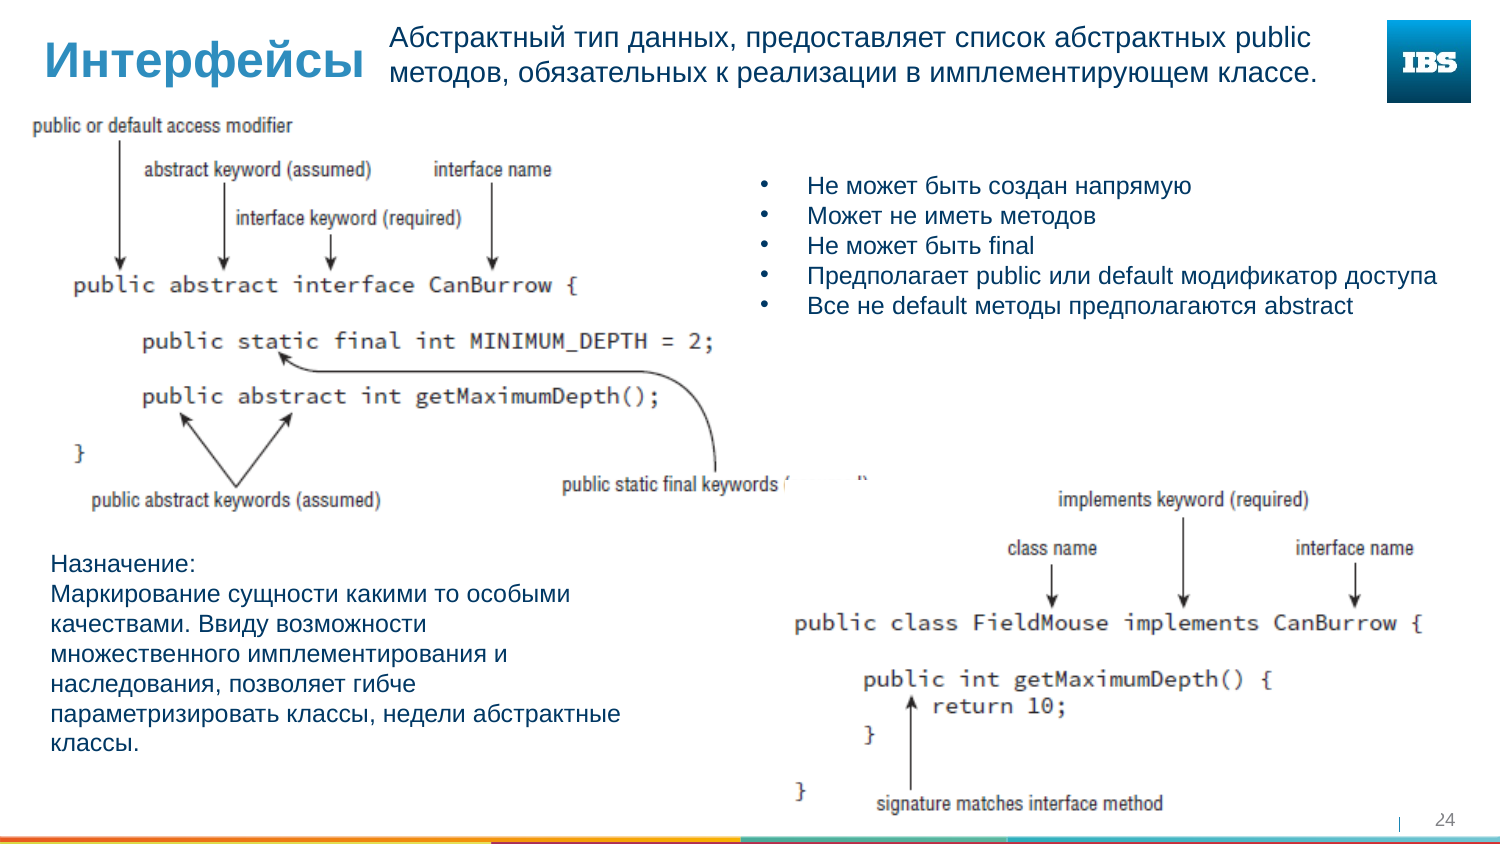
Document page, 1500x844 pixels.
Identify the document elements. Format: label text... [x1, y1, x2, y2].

picture [0, 836, 1500, 844]
text_box Абстрактный тип данных, предоставляет список абстрактных public методов, обязательных к реализации в имплементирующем классе. [374, 11, 1335, 96]
picture [1403, 52, 1456, 72]
text_box Не может быть создан напрямую Может не иметь методов Не может быть final Предполагает public или default модификатор доступа Все не default методы предполагаются abstract [882, 161, 1453, 327]
text_box Назначение: Маркирование сущности какими то особыми качествами. Ввиду возможности множественного имплементирования и наследования, позволяет гибче параметризировать классы, недели абстрактные классы. [35, 539, 638, 795]
picture [30, 114, 1441, 818]
title Интерфейсы [29, 20, 1365, 103]
